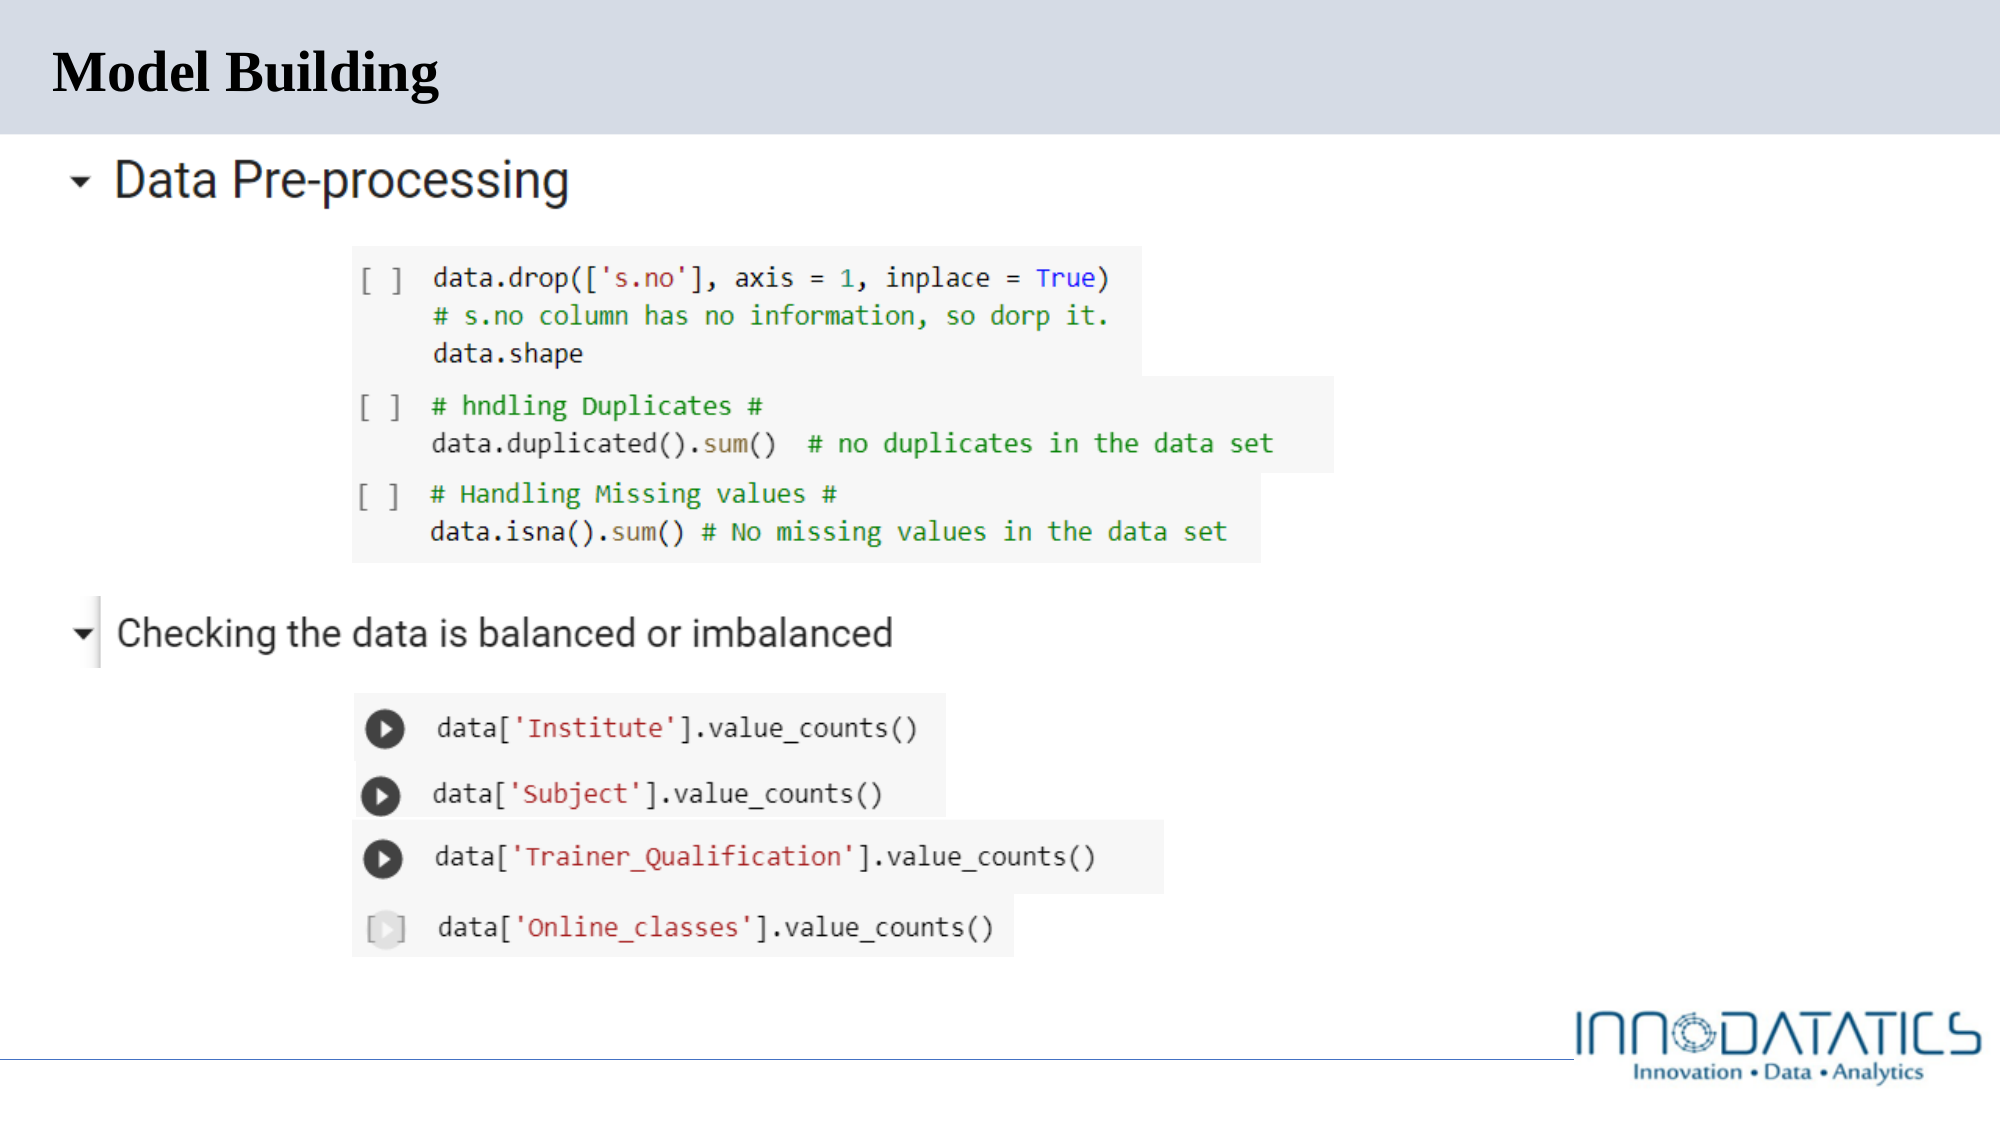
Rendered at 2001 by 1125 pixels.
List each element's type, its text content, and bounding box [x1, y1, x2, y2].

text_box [351, 693, 1164, 958]
picture [64, 146, 592, 236]
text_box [351, 246, 1334, 563]
picture [1574, 980, 2000, 1113]
picture [64, 596, 942, 668]
title Model Building [37, 33, 1763, 113]
